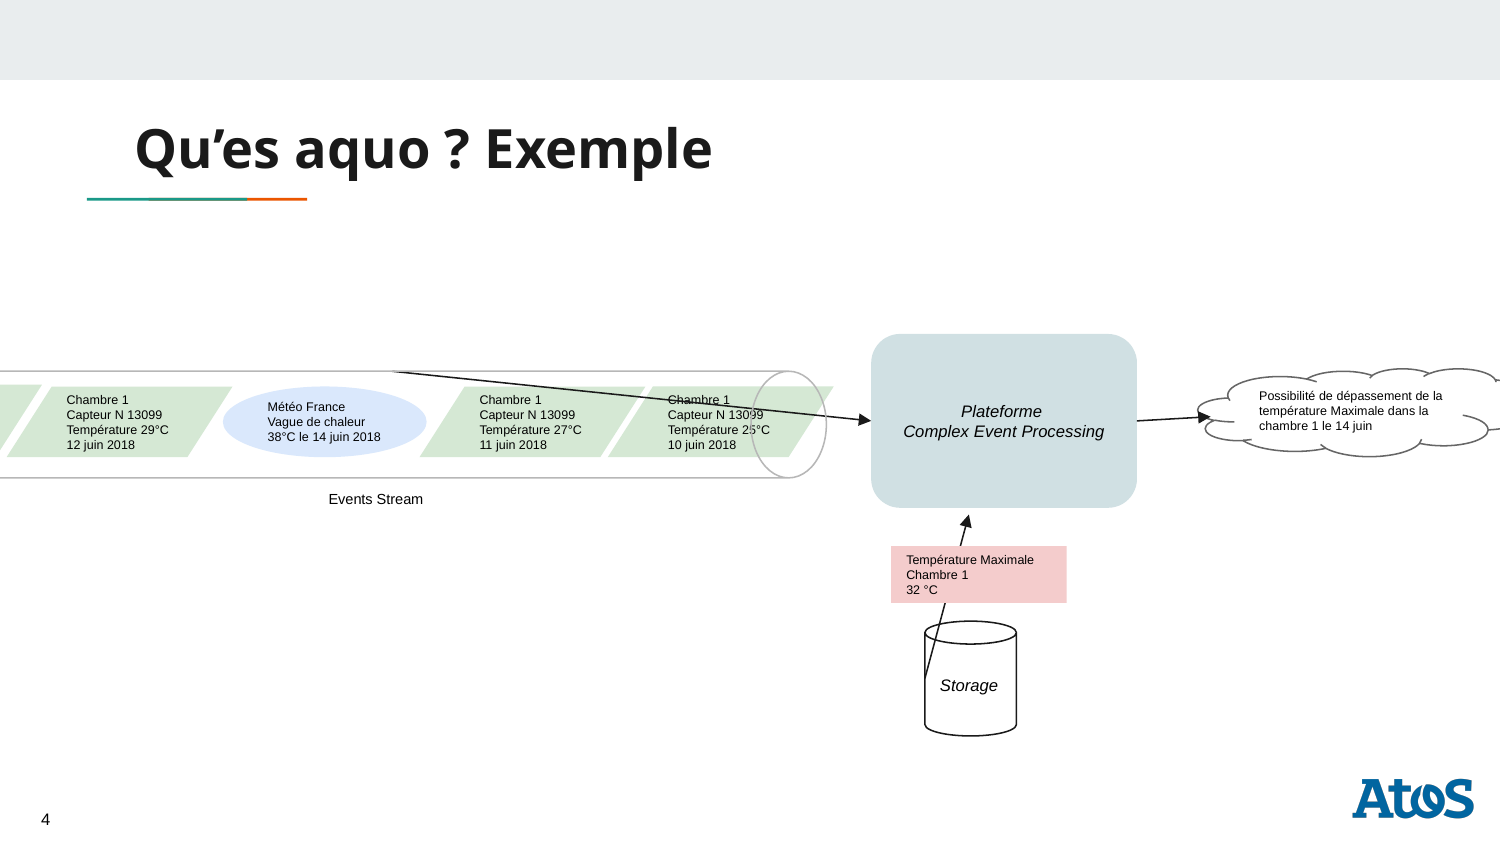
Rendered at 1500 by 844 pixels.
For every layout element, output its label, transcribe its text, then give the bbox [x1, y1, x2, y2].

text_box Température Maximale Chambre 1 32 °C [891, 546, 963, 603]
text_box Plateforme Complex Event Processing [871, 333, 1137, 508]
text_box 4 [26, 794, 67, 827]
title Qu’es aquo ? Exemple [119, 99, 1381, 188]
text_box Possibilité de dépassement de la température Maximale dans la chambre 1 le 14 juin [1197, 368, 1500, 457]
text_box [0, 371, 827, 478]
text_box Events Stream [313, 478, 489, 512]
text_box Storage [924, 621, 1017, 736]
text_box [825, 420, 872, 425]
text_box Température Maximale Chambre 1 32 °C [975, 546, 1067, 603]
picture [1352, 778, 1474, 819]
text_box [1136, 416, 1211, 422]
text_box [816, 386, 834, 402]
